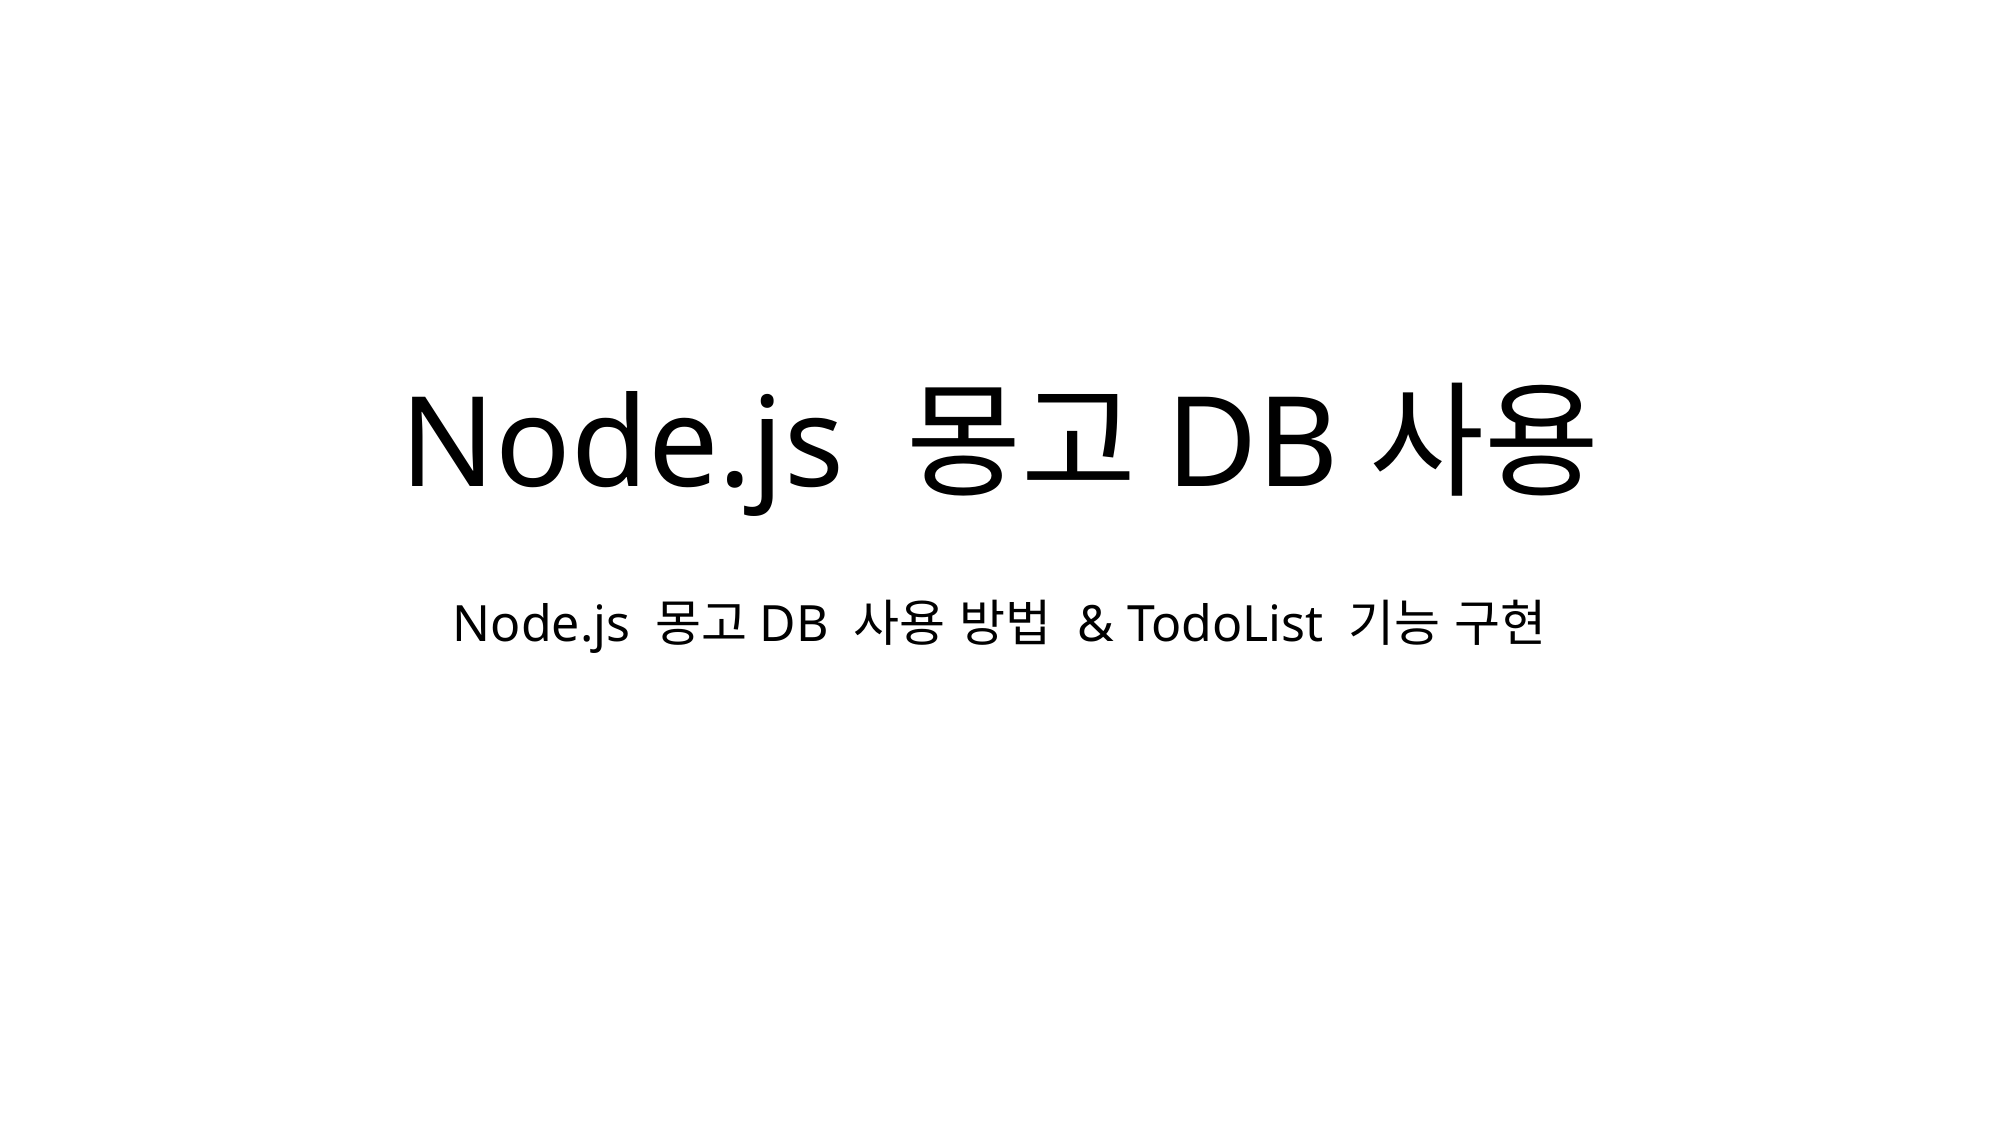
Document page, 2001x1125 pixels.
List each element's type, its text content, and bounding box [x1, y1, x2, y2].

subtitle Node.js 몽고DB 사용 방법 & TodoList 기능 구현 [249, 590, 1750, 750]
title Node.js 몽고DB사용 [249, 184, 1750, 521]
